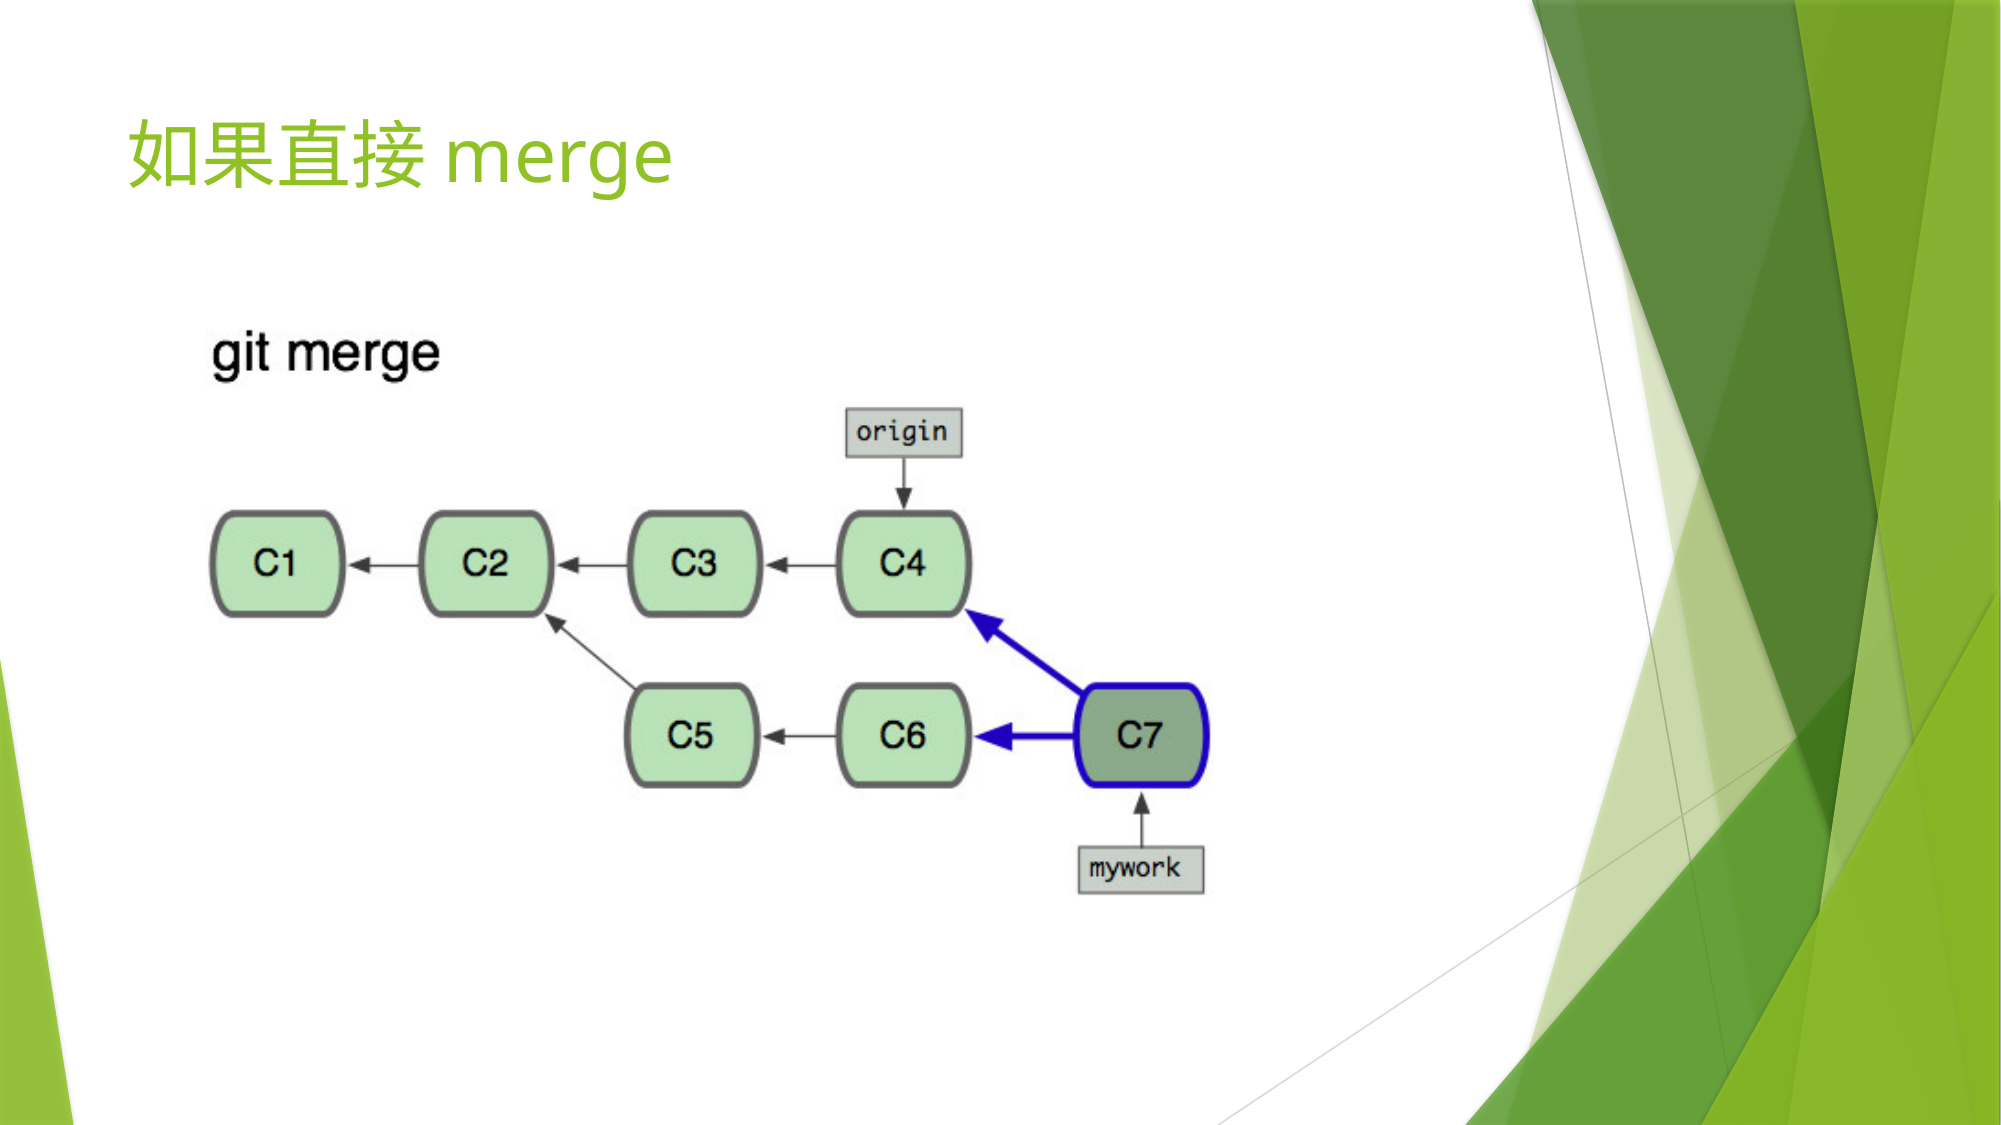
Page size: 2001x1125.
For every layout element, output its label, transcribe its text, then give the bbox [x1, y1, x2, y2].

title 如果直接merge [111, 99, 1522, 317]
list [204, 316, 1214, 898]
